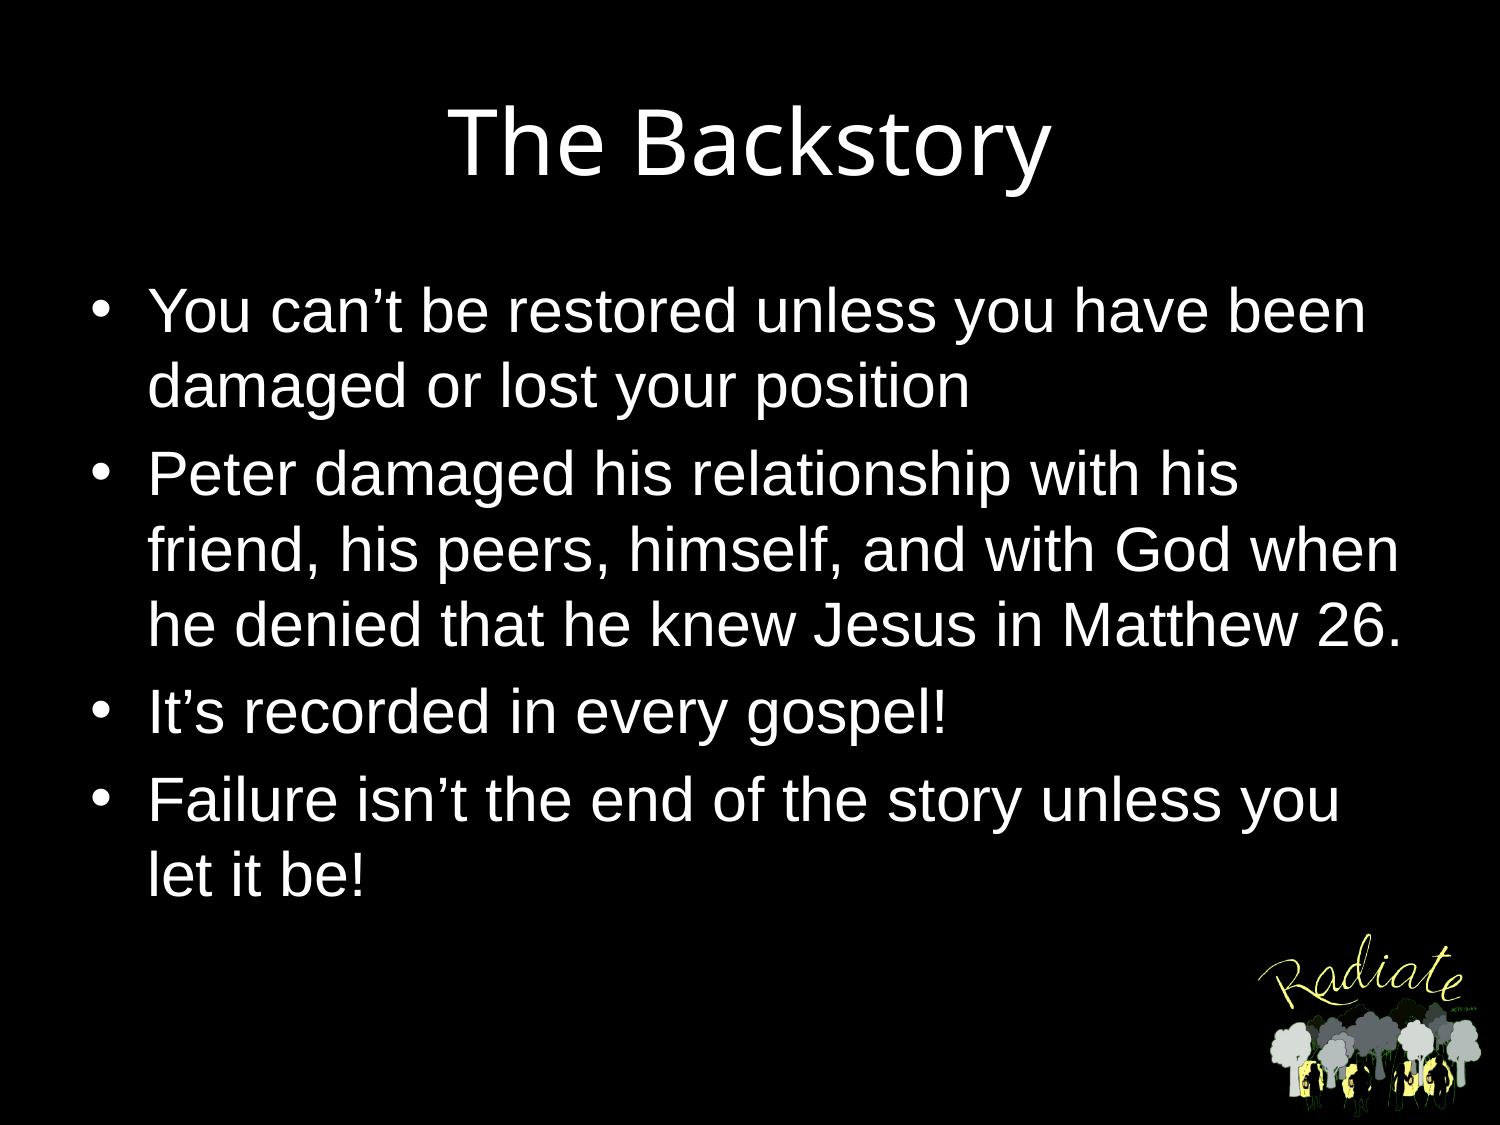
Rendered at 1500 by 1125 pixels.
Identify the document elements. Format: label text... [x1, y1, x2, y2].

picture [1252, 924, 1488, 1125]
list You can’t be restored unless you have been damaged or lost your position Peter damaged his relationship with his friend, his peers, himself, and with God when he denied that he knew Jesus in Matthew 26. It’s recorded in every gospel! Failure isn’t the end of the story unless you let it be! [75, 262, 1425, 950]
title The Backstory [75, 45, 1425, 233]
